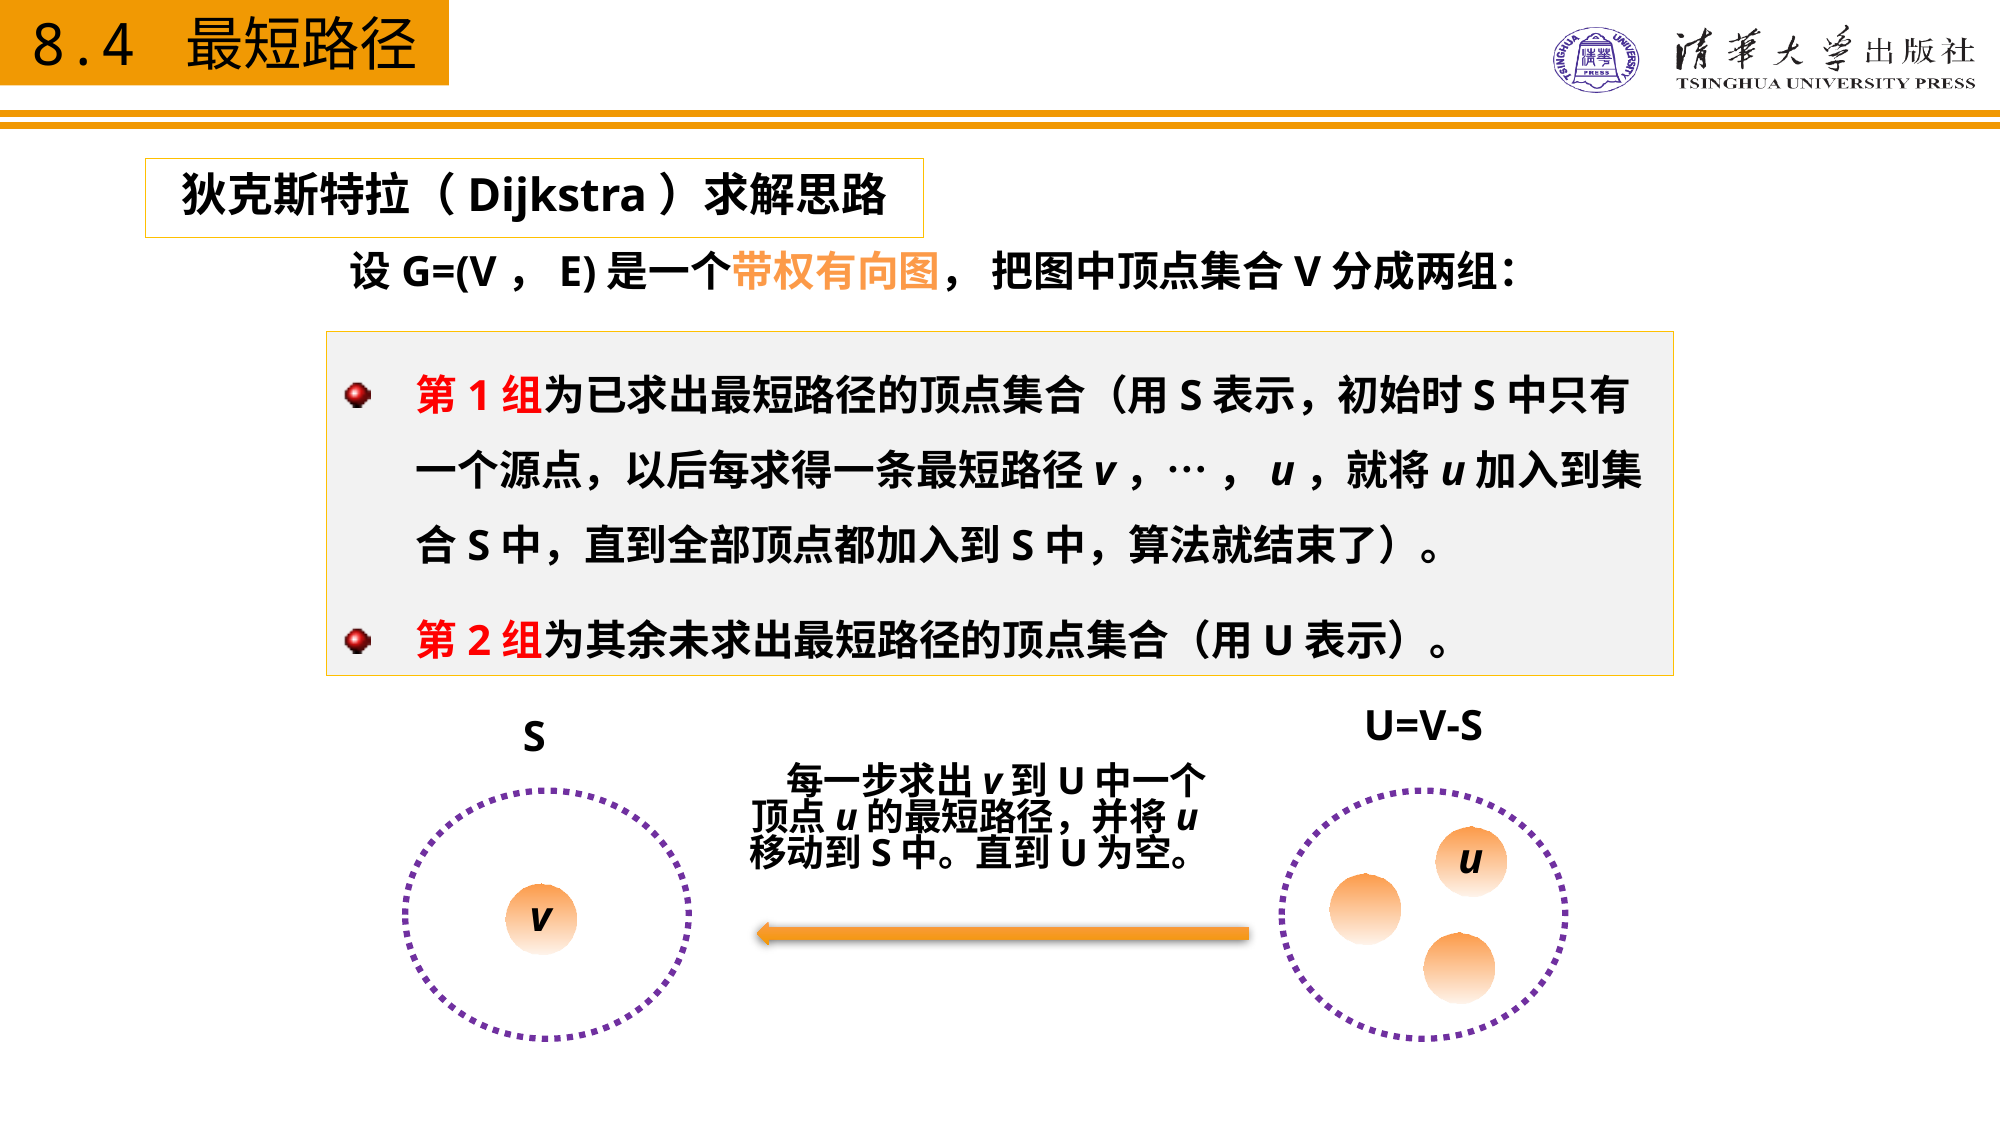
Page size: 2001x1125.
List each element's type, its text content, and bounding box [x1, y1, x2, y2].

text_box S [487, 719, 582, 760]
text_box 狄克斯特拉（Dijkstra）求解思路 [145, 158, 924, 238]
text_box 第1组为已求出最短路径的顶点集合（用S表示，初始时S中只有一个源点，以后每求得一条最短路径v，… ，u，就将u加入到集合S中，直到全部顶点都加入到S中，算法就结束了）。 第2组为其余未求出最短路径的顶点集合（用U表示）。 [326, 331, 1674, 676]
text_box [405, 790, 689, 1039]
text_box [721, 758, 1249, 946]
text_box U=V-S [1340, 708, 1507, 749]
text_box [1281, 790, 1566, 1039]
picture [1504, 0, 2001, 144]
text_box v [504, 883, 577, 955]
text_box u [1434, 825, 1507, 898]
text_box 设G=(V，E)是一个带权有向图， 把图中顶点集合V分成两组： [335, 247, 1665, 302]
picture [340, 624, 371, 654]
picture [340, 378, 371, 408]
text_box [1422, 931, 1495, 1004]
text_box [1328, 872, 1401, 945]
